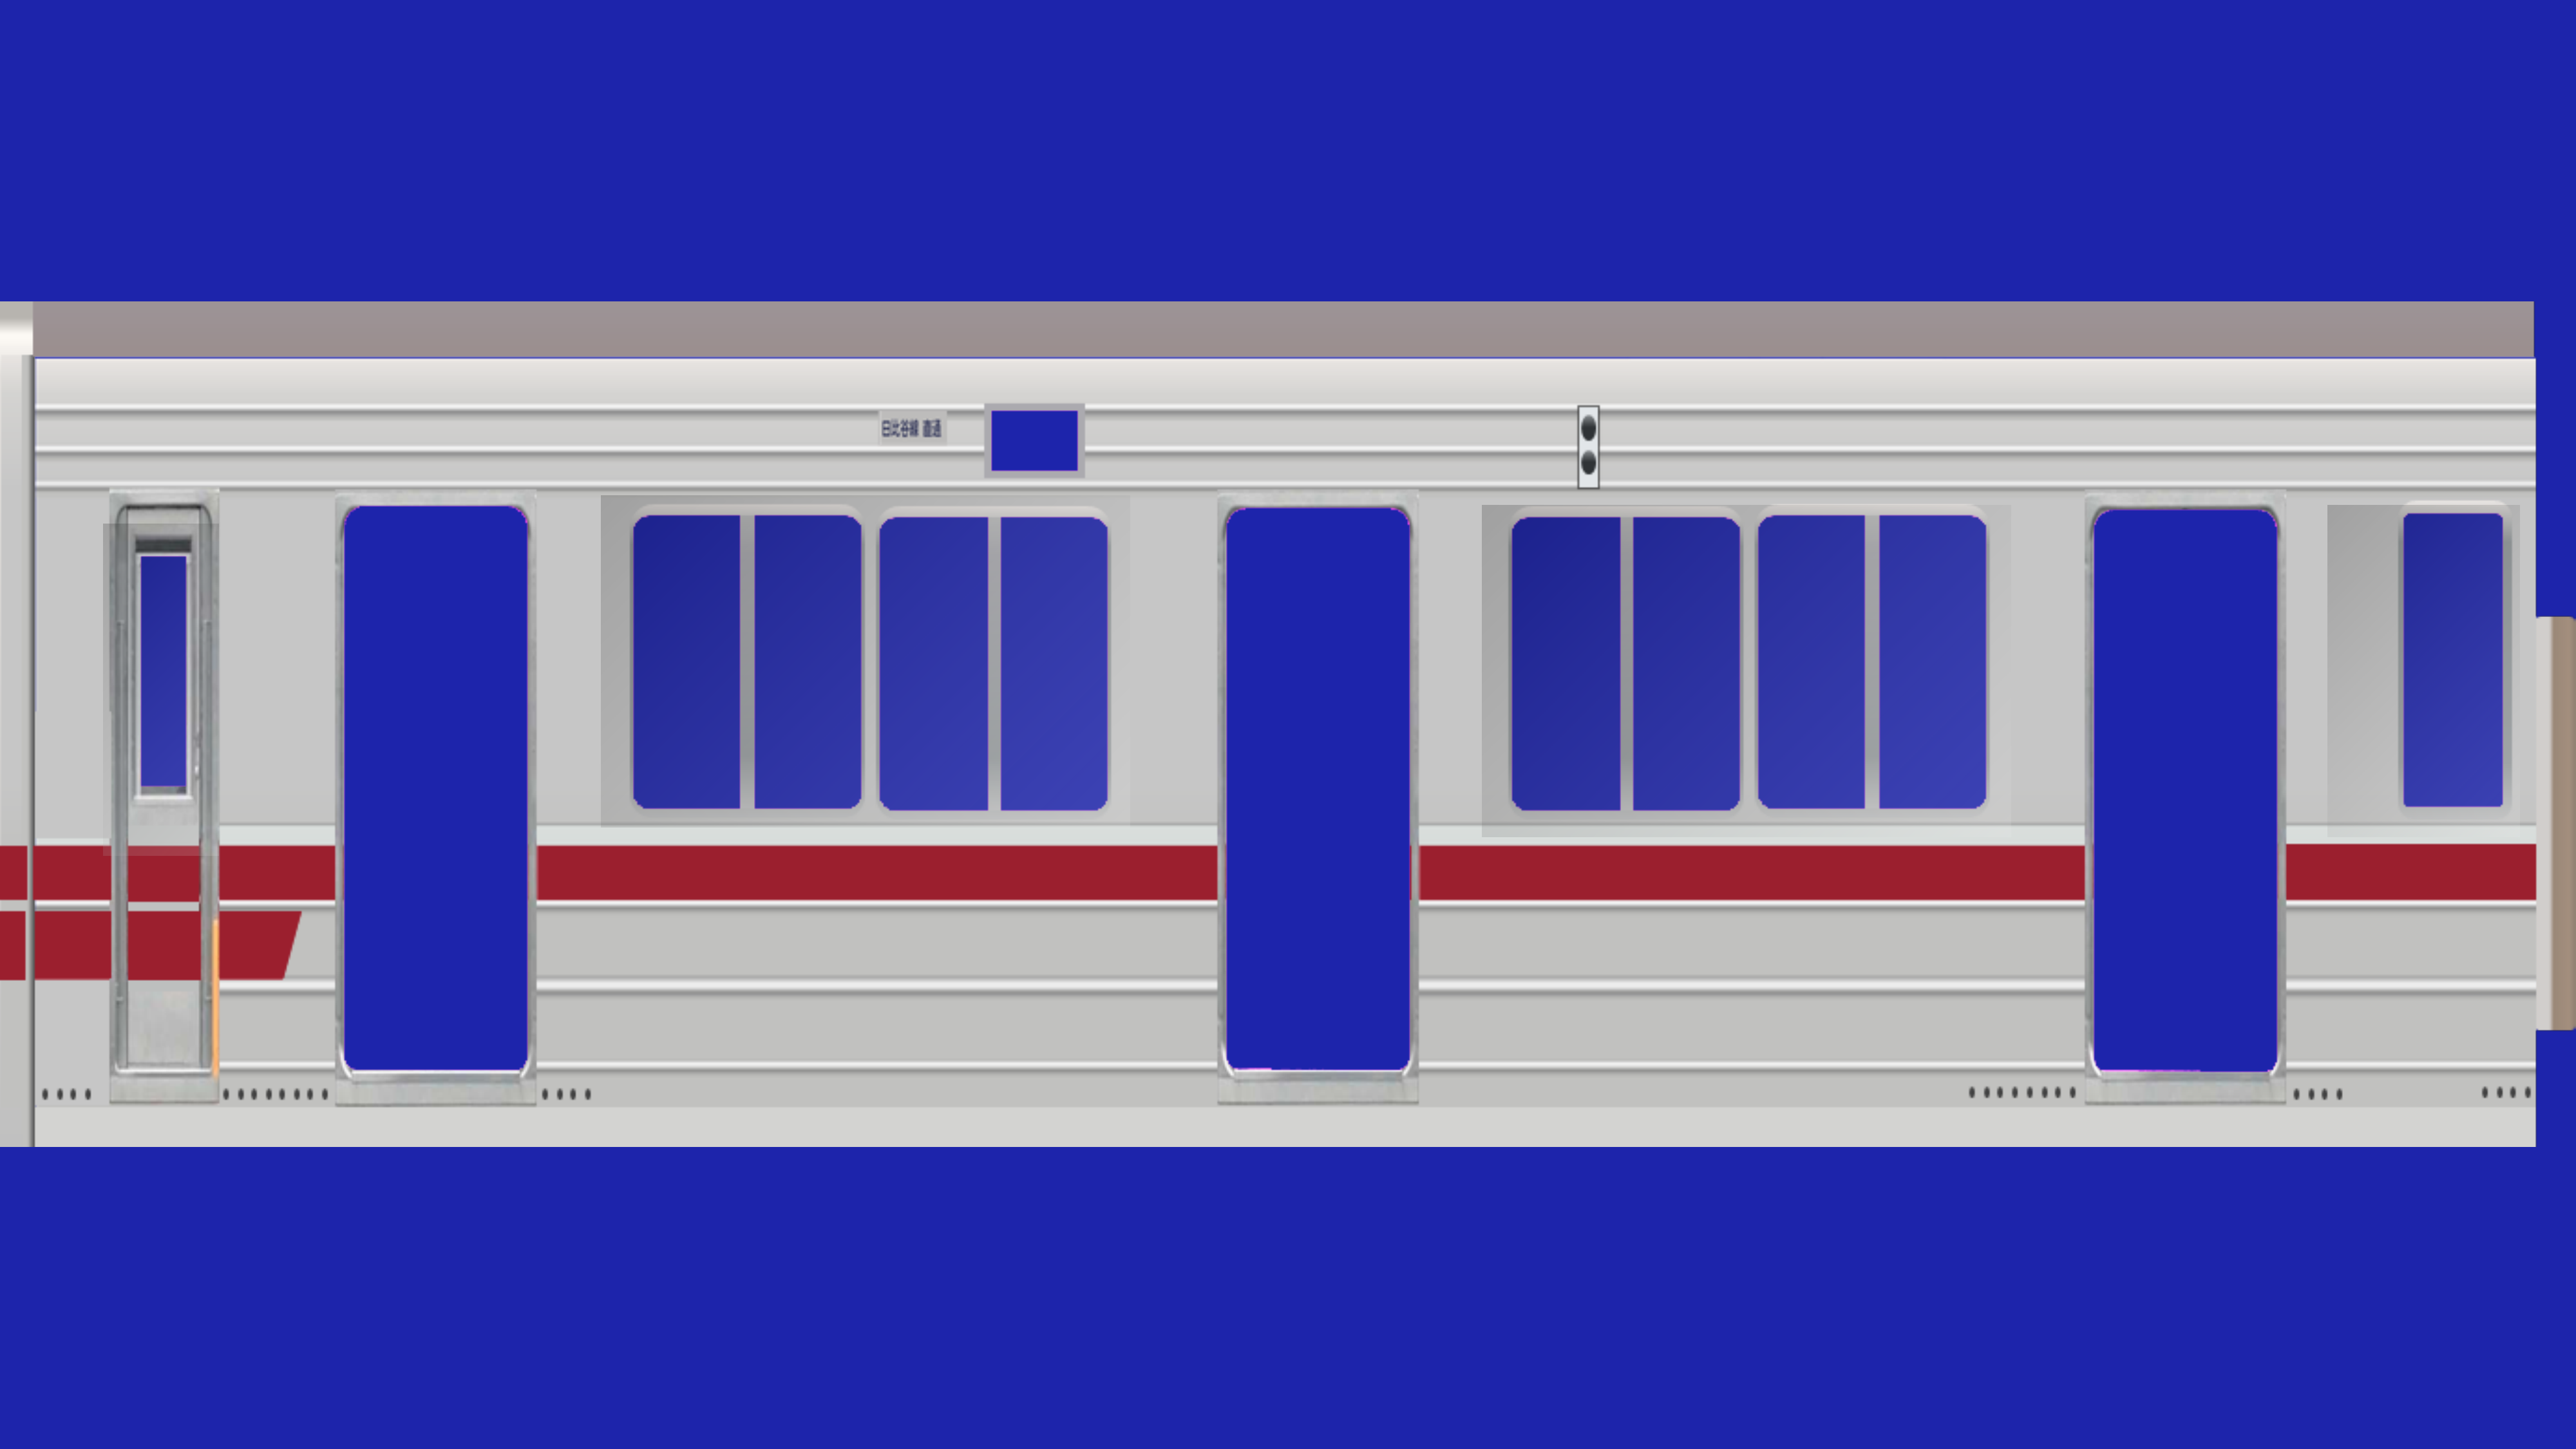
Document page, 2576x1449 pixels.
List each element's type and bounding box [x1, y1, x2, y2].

picture [0, 301, 2576, 1147]
